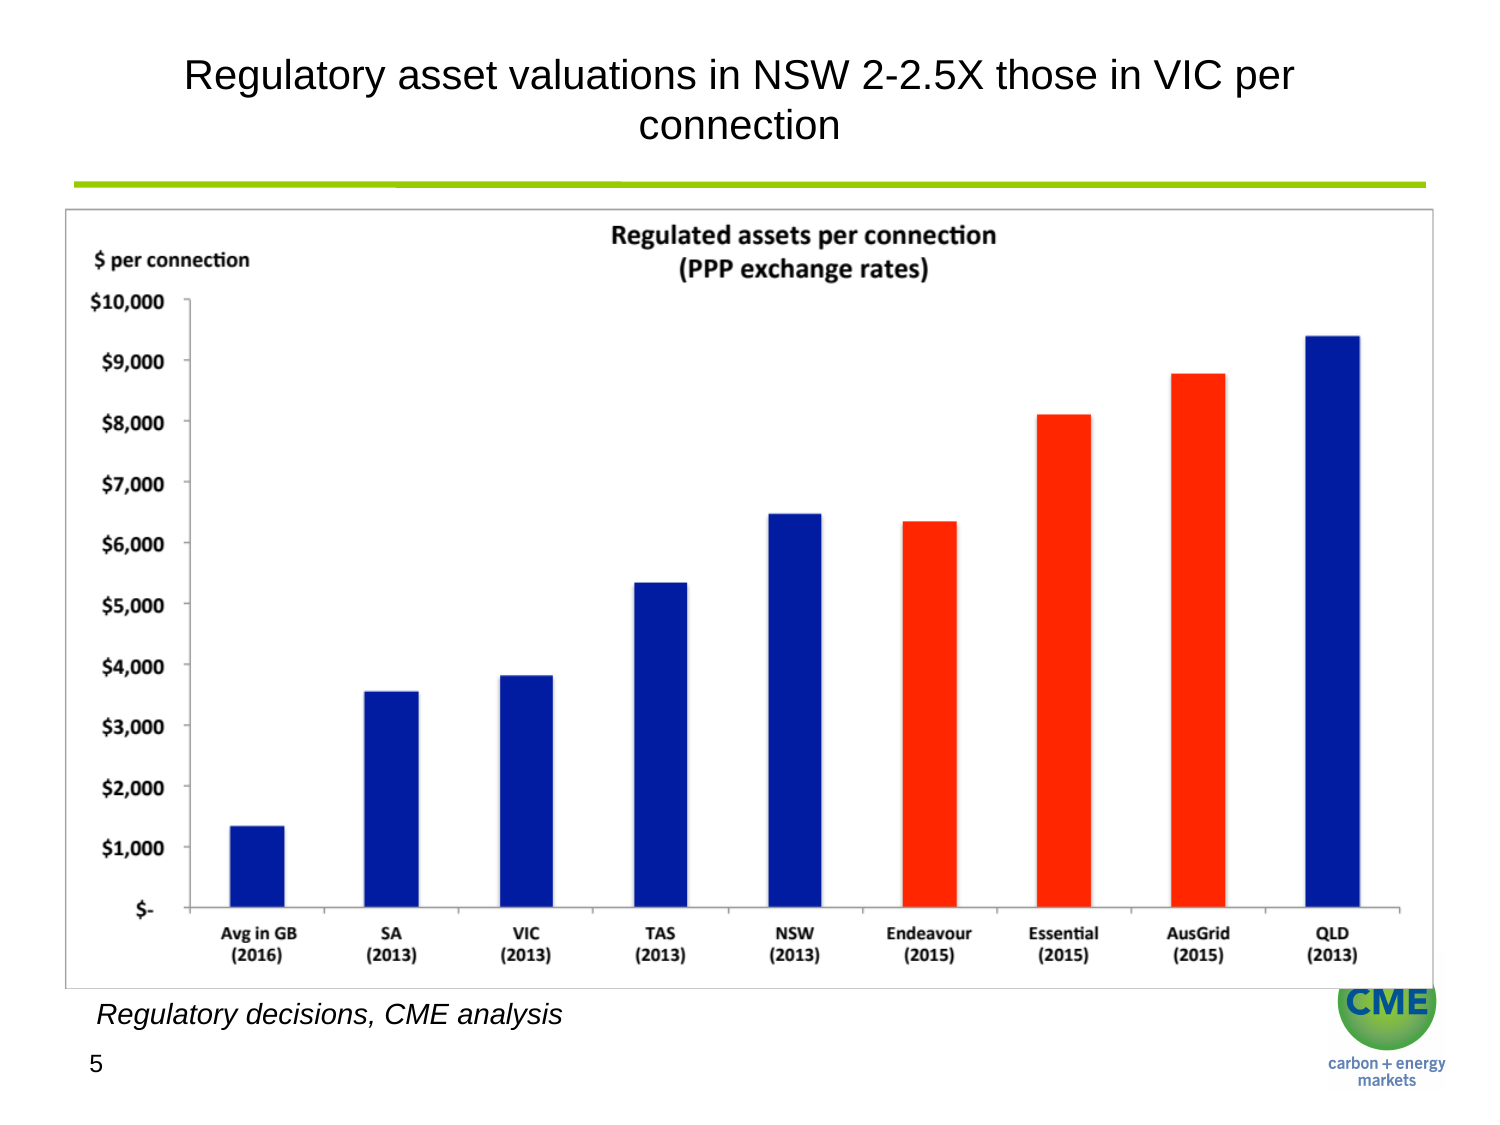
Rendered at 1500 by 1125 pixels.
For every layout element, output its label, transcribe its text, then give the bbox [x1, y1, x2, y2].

slide_number 5 [74, 1009, 195, 1089]
title Regulatory asset valuations in NSW 2-2.5X those in VIC per connection [64, 42, 1415, 153]
picture [64, 207, 1446, 1090]
text_box Regulatory decisions, CME analysis [81, 998, 579, 1038]
